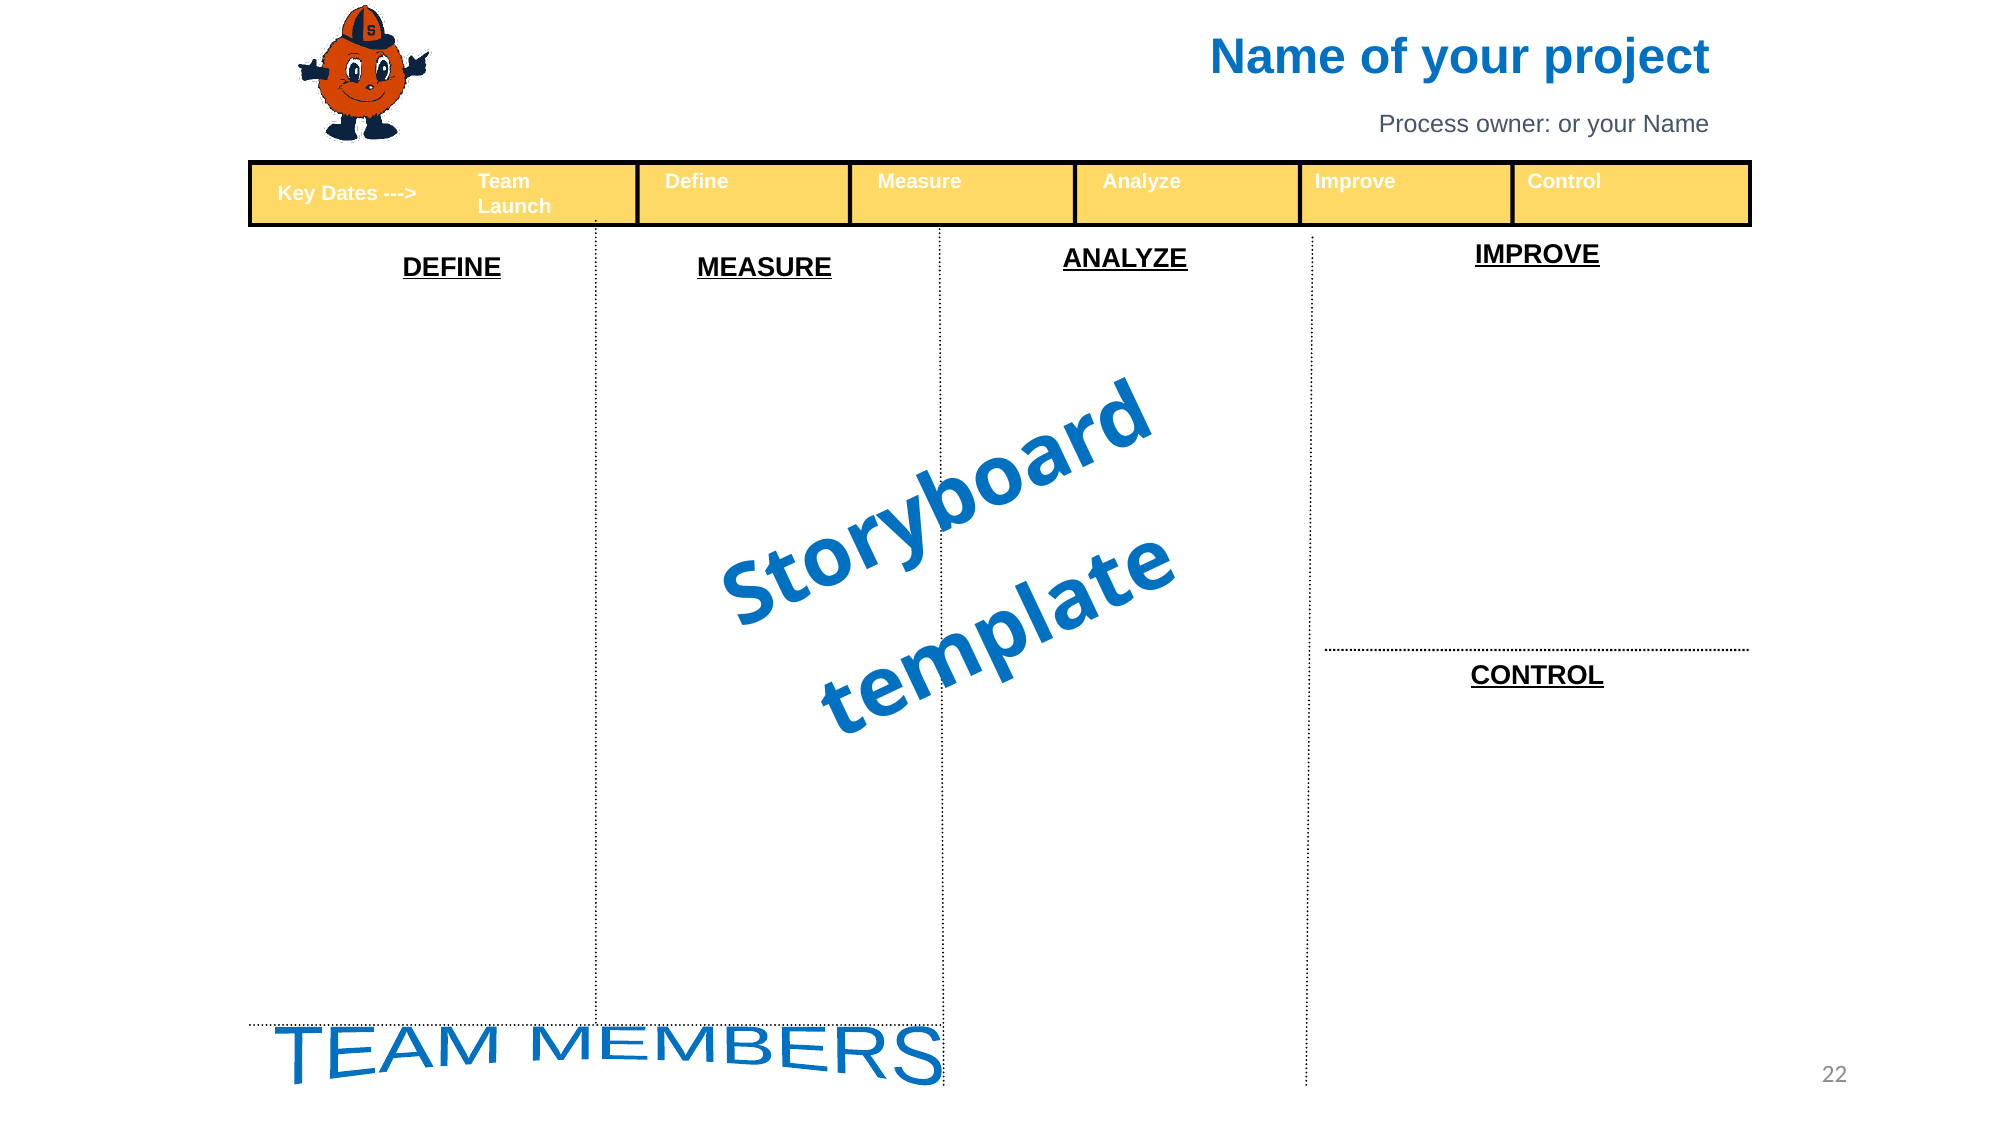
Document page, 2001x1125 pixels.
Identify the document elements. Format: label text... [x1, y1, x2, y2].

text_box [977, 162, 1087, 225]
text_box [900, 234, 1012, 280]
text_box IMPROVE [1424, 229, 1650, 277]
text_box Name of your project [570, 16, 1725, 92]
text_box [638, 162, 650, 225]
text_box [1243, 205, 1375, 245]
text_box [1617, 162, 1750, 225]
text_box [249, 162, 462, 225]
text_box Control [1512, 159, 1617, 225]
text_box DEFINE [333, 241, 571, 289]
text_box MEASURE [652, 241, 877, 289]
text_box [1652, 209, 1784, 249]
text_box [1196, 162, 1300, 225]
text_box ANALYZE [1012, 233, 1238, 281]
text_box Measure [862, 159, 977, 225]
text_box CONTROL [1424, 649, 1650, 697]
text_box [567, 162, 637, 225]
text_box Process owner: or your Name [898, 99, 1725, 145]
text_box Analyze [1087, 159, 1196, 225]
text_box [744, 162, 862, 225]
slide_number 22 [1412, 1042, 1863, 1103]
text_box Improve [1300, 159, 1411, 225]
text_box [795, 114, 1750, 150]
text_box [1411, 162, 1512, 225]
text_box Team Launch [462, 159, 567, 225]
text_box [1514, 207, 1646, 229]
text_box Define [650, 159, 744, 225]
picture [294, 1, 432, 143]
text_box Key Dates ---> [262, 172, 432, 213]
text_box Storyboard template [566, 286, 1364, 843]
